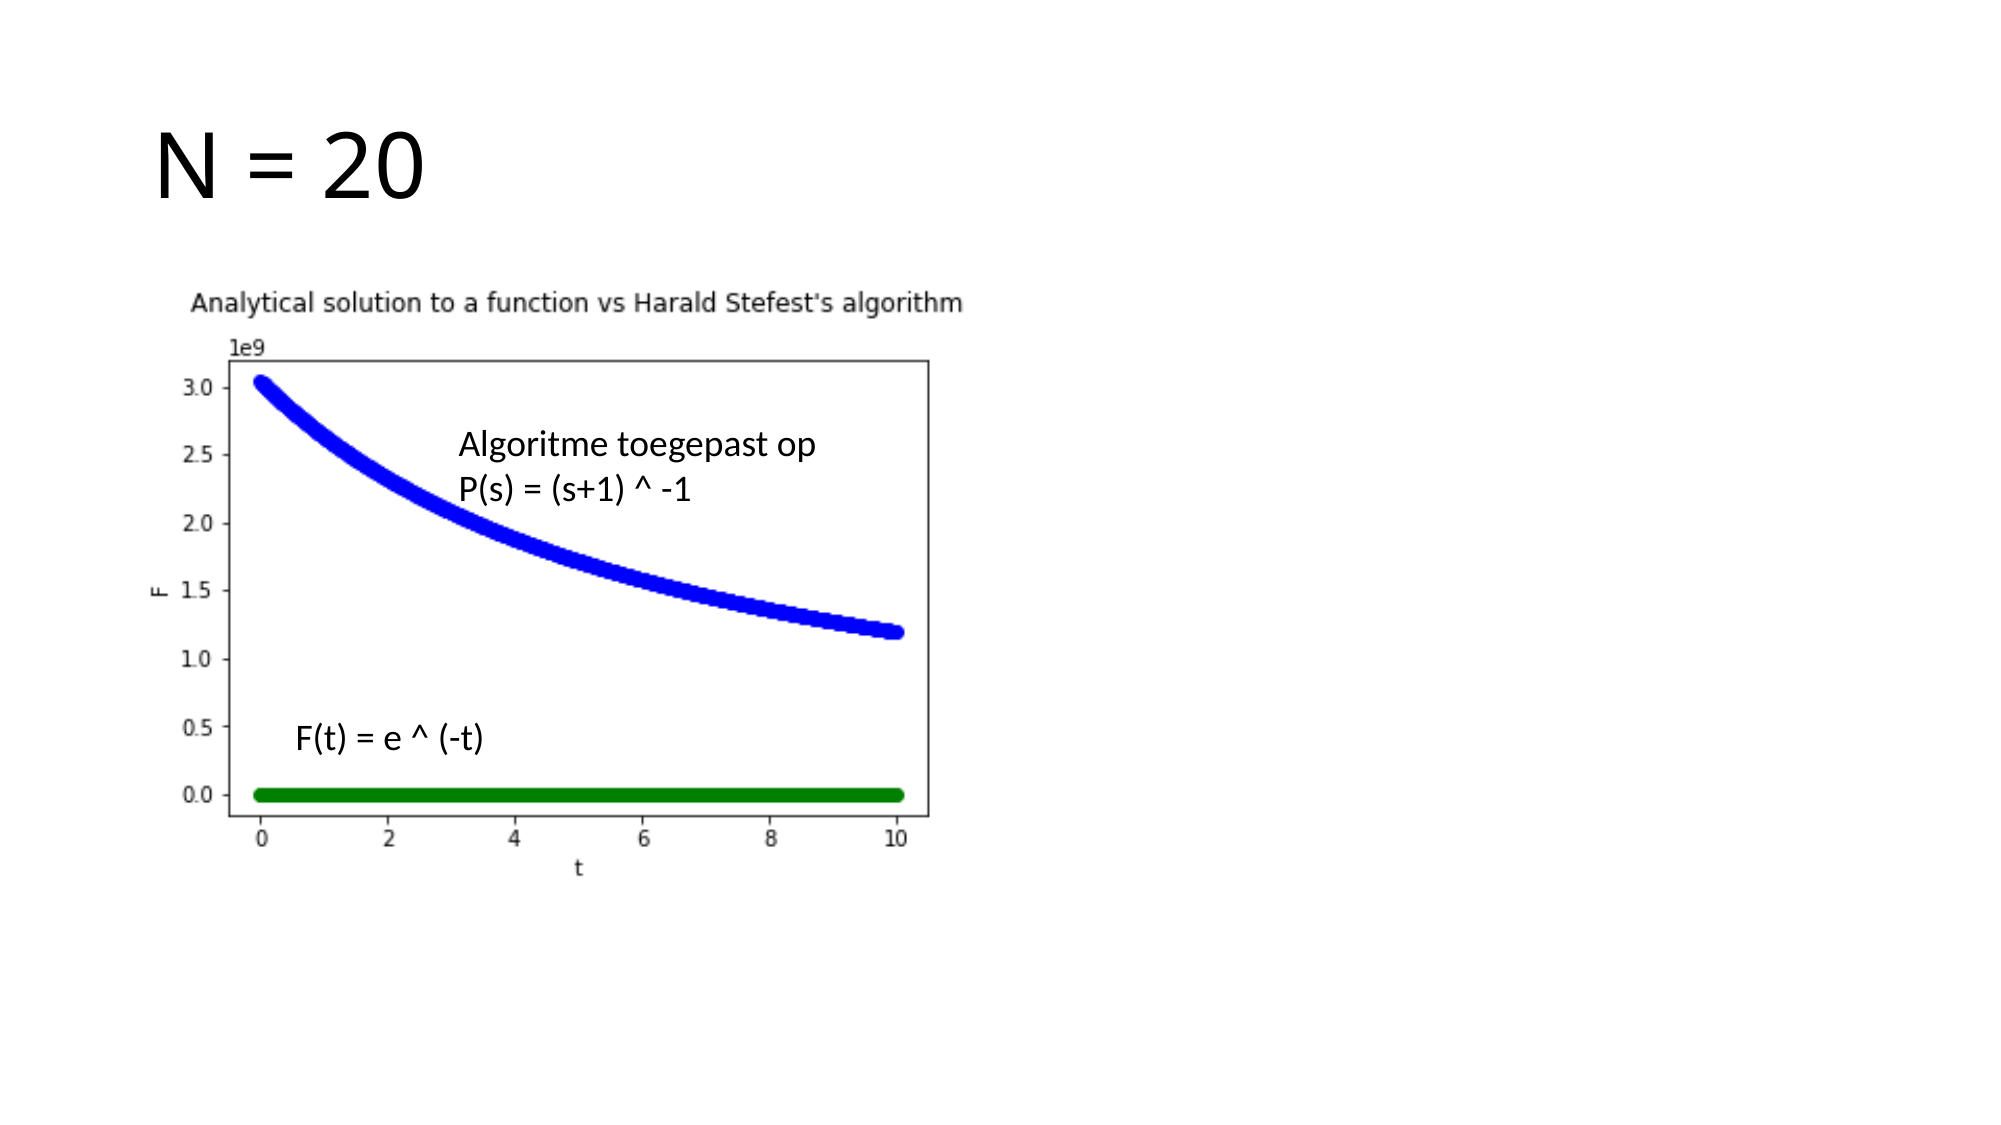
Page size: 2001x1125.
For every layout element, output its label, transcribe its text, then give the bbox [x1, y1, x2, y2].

title N = 20 [137, 59, 1863, 278]
picture [137, 277, 978, 895]
